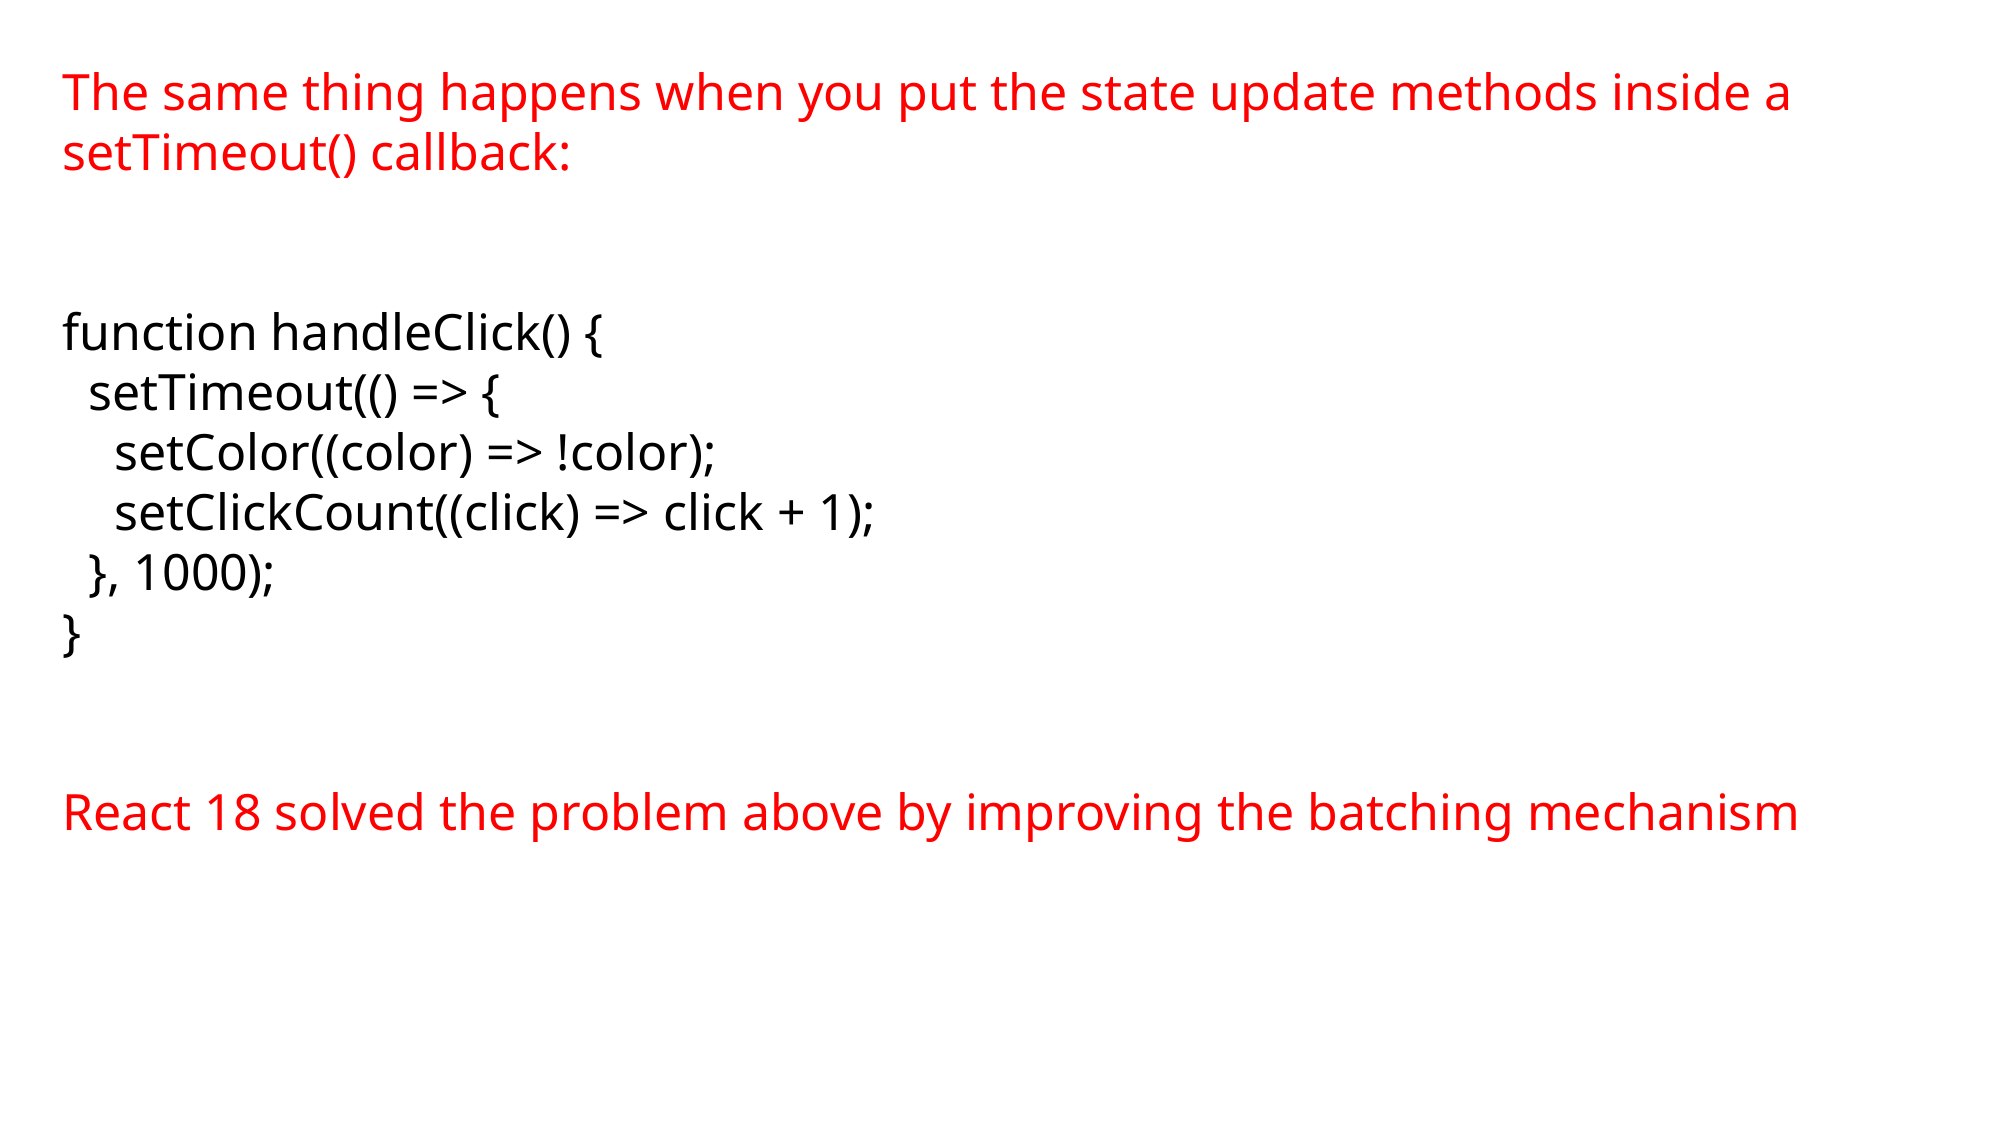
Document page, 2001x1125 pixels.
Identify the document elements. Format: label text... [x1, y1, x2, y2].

text_box The same thing happens when you put the state update methods inside a setTimeout() callback: function handleClick() { setTimeout(() => { setColor((color) => !color); setClickCount((click) => click + 1); }, 1000); } React 18 solved the problem above by improving the batching mechanism [47, 52, 1924, 848]
